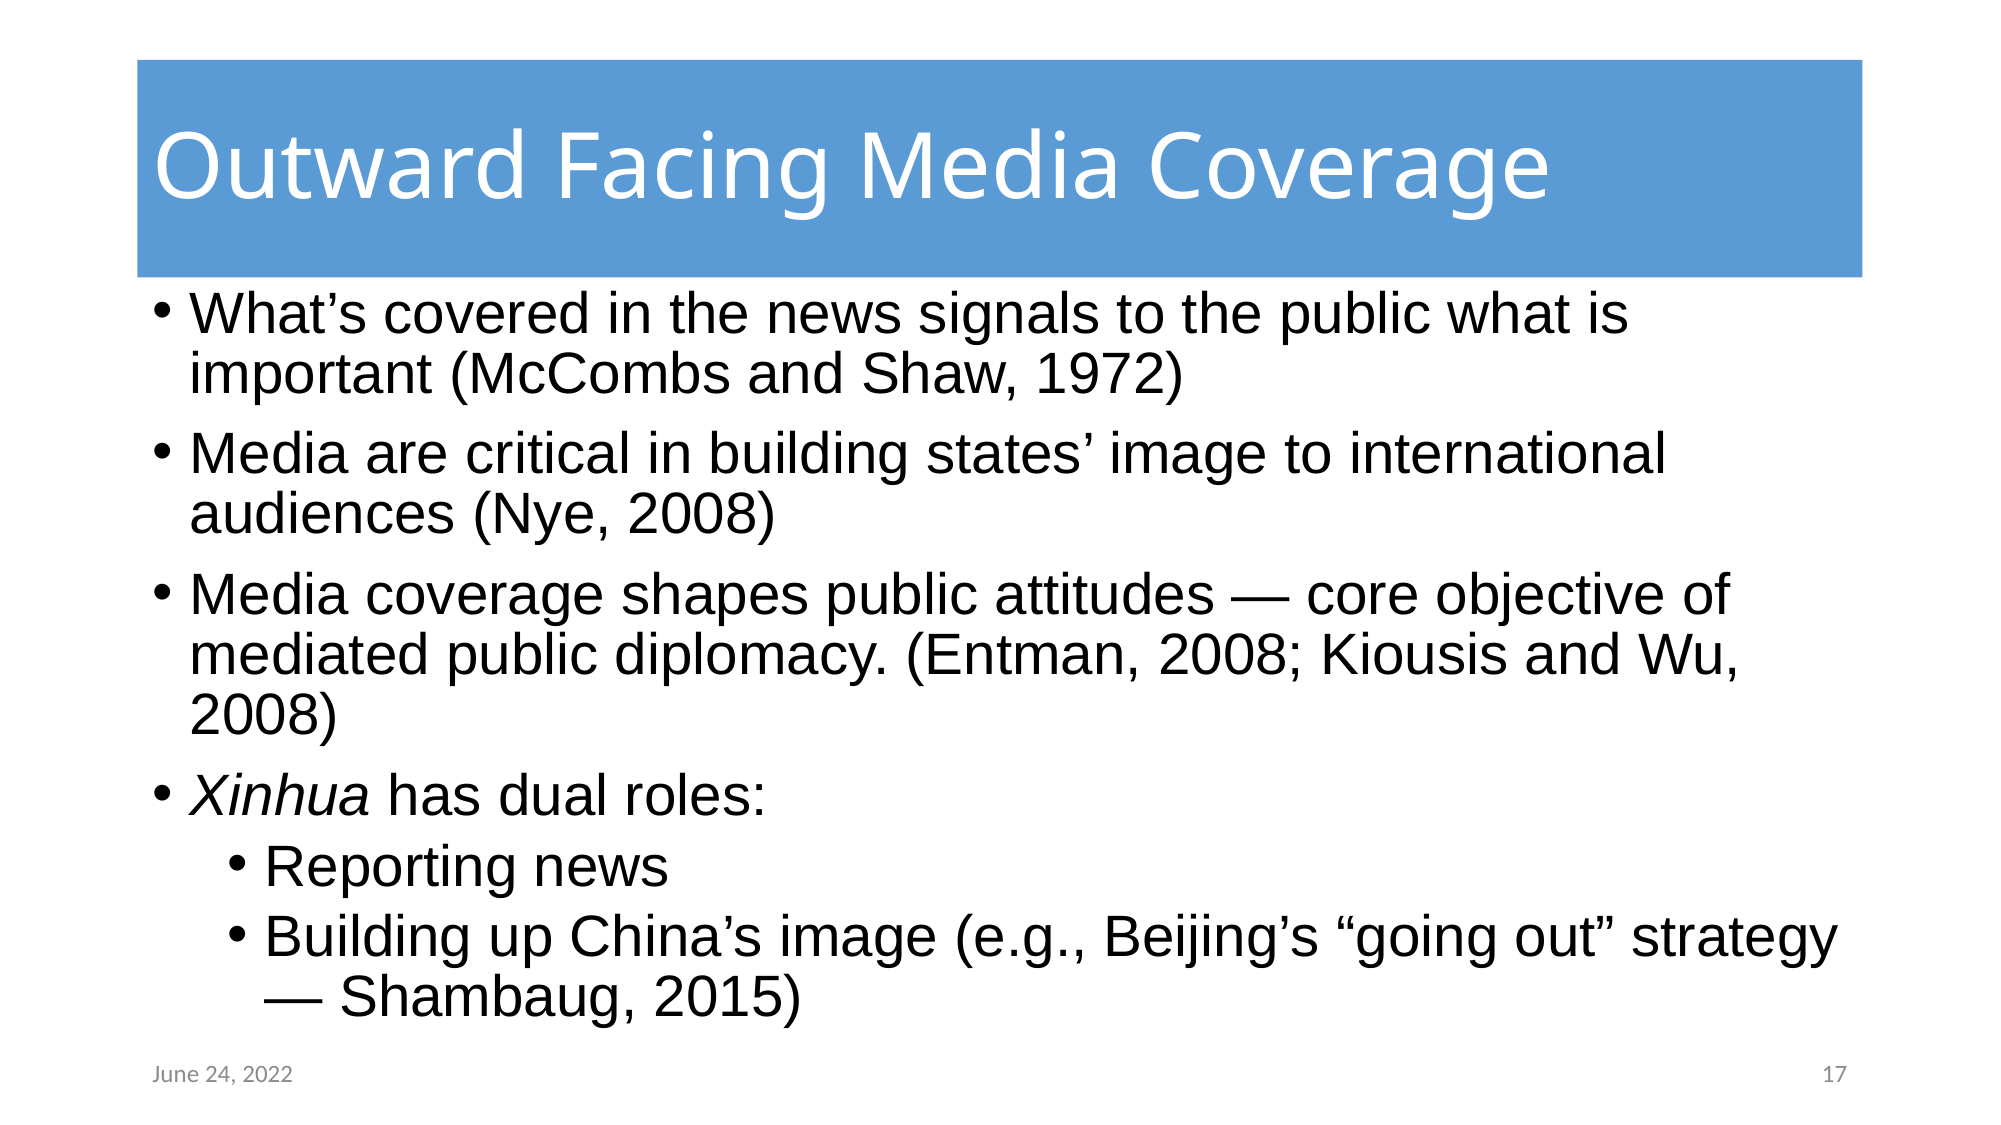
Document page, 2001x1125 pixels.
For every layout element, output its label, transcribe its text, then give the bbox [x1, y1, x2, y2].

list What’s covered in the news signals to the public what is important (McCombs and Shaw, 1972) Media are critical in building states’ image to international audiences (Nye, 2008) Media coverage shapes public attitudes — core objective of mediated public diplomacy. (Entman, 2008; Kiousis and Wu, 2008) Xinhua has dual roles: Reporting news Building up China’s image (e.g., Beijing’s “going out” strategy — Shambaug, 2015) [137, 299, 1863, 1014]
slide_number ‹#› [1412, 1042, 1863, 1103]
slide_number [137, 1042, 588, 1103]
title Outward Facing Media Coverage [137, 59, 1863, 278]
